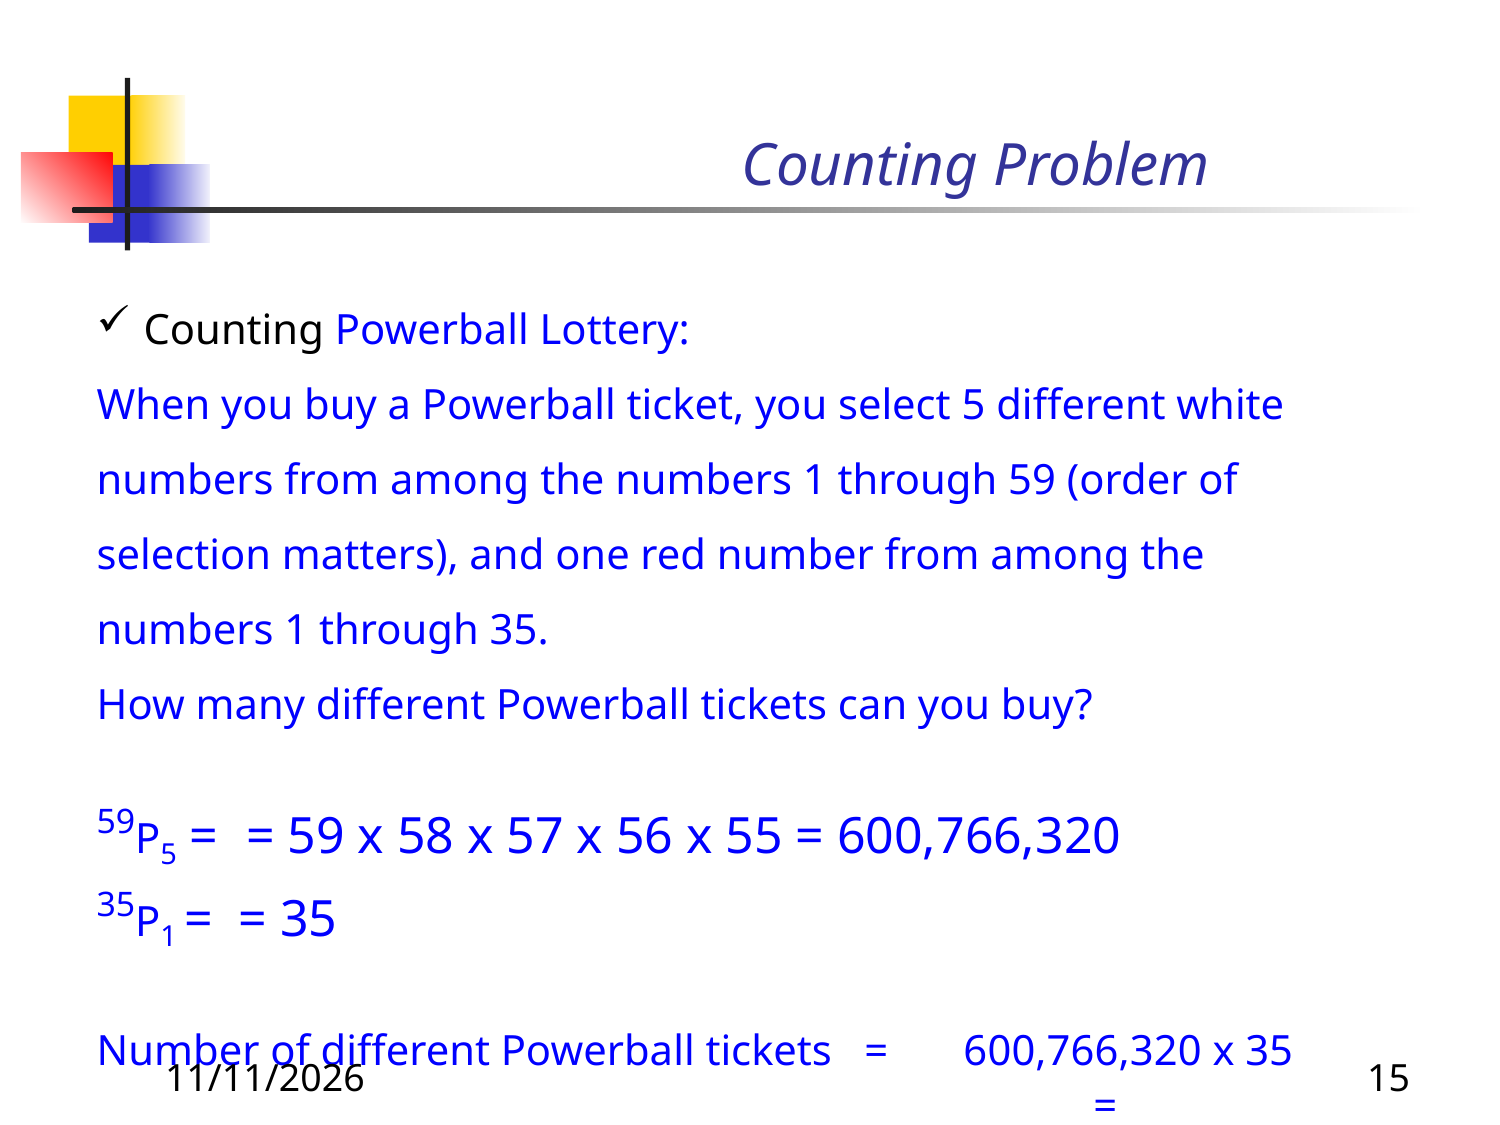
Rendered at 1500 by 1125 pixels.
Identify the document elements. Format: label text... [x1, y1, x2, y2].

title Counting Problem [188, 16, 1225, 205]
slide_number 15 [1112, 1037, 1425, 1113]
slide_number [150, 1037, 463, 1113]
